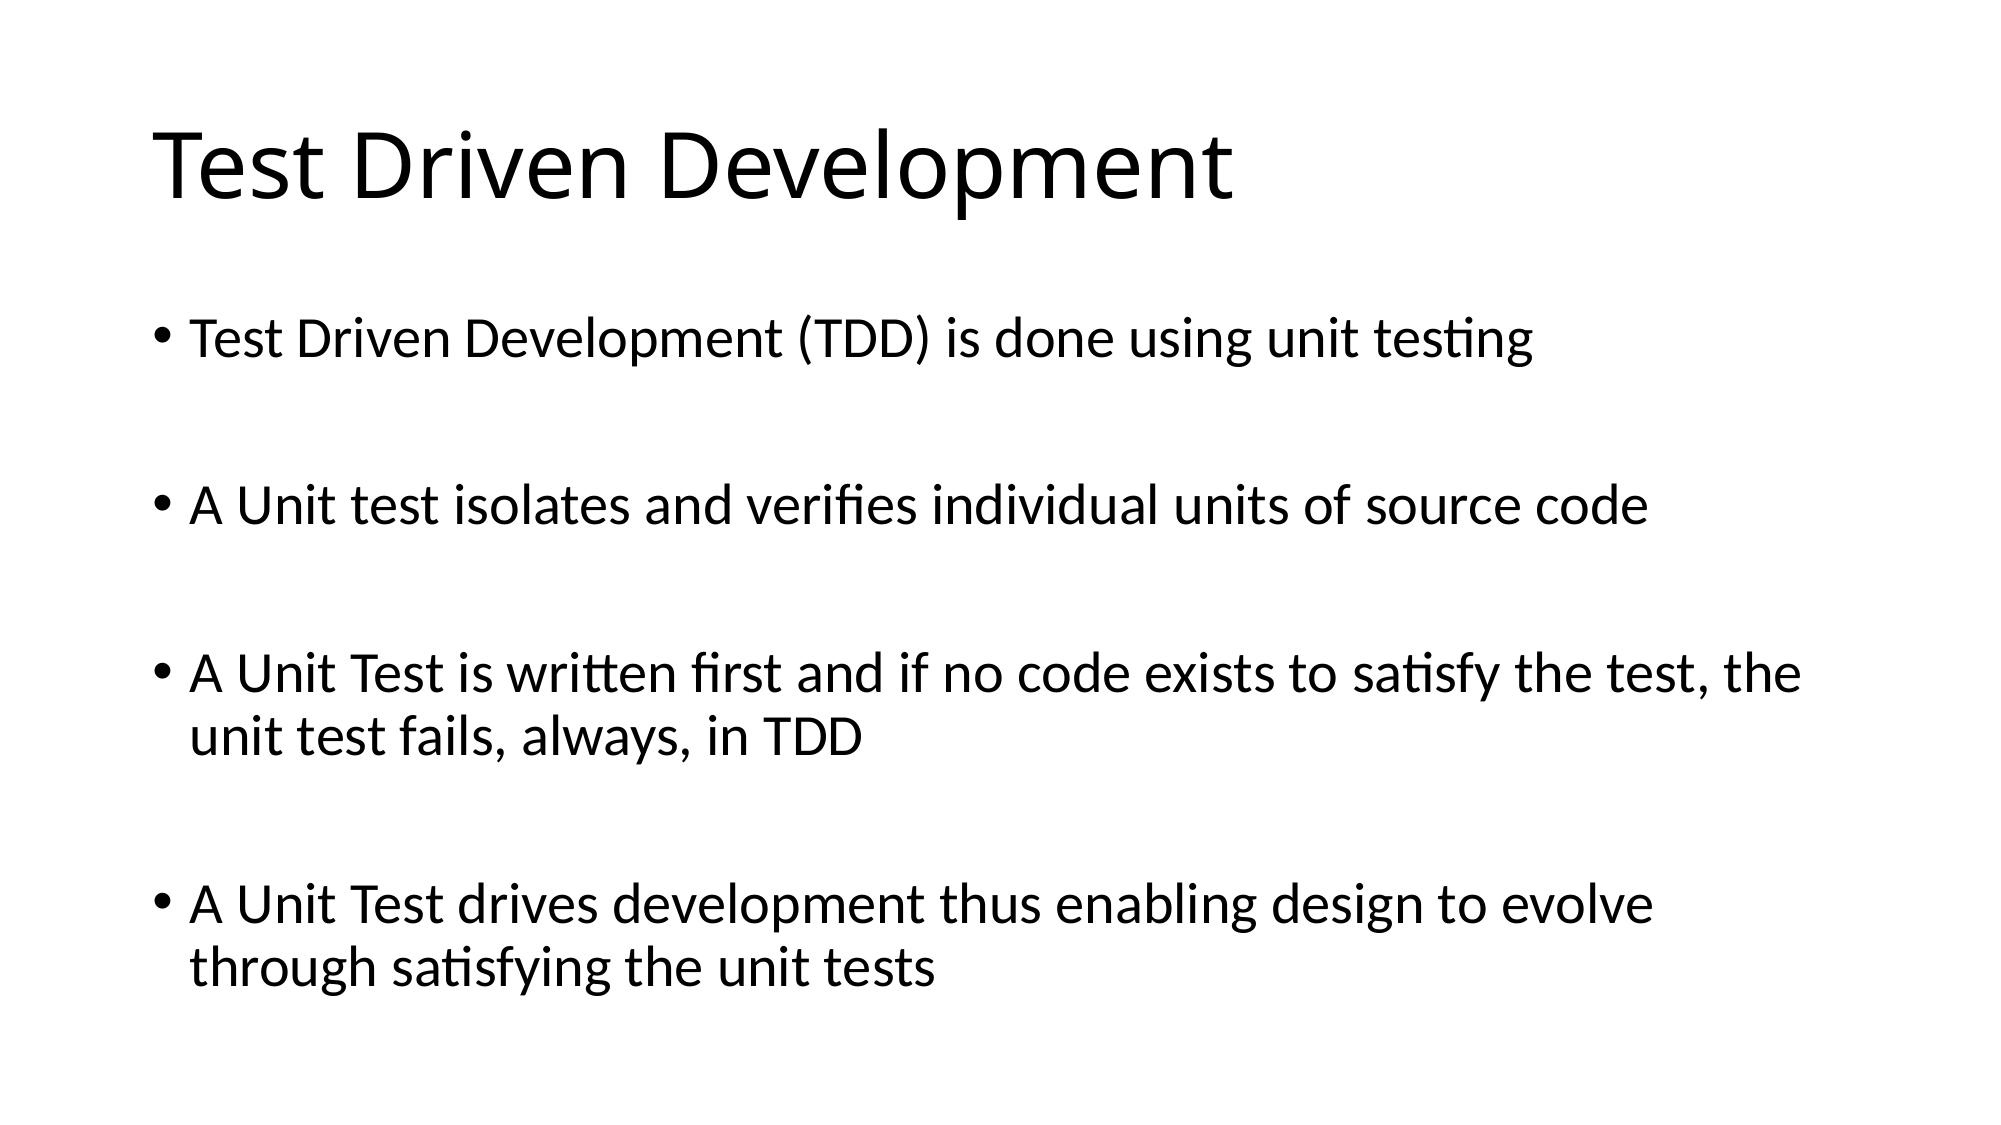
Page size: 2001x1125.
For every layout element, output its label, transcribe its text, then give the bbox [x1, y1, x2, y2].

title Test Driven Development [137, 59, 1863, 278]
list Test Driven Development (TDD) is done using unit testing A Unit test isolates and verifies individual units of source code A Unit Test is written first and if no code exists to satisfy the test, the unit test fails, always, in TDD A Unit Test drives development thus enabling design to evolve through satisfying the unit tests [137, 299, 1863, 1014]
